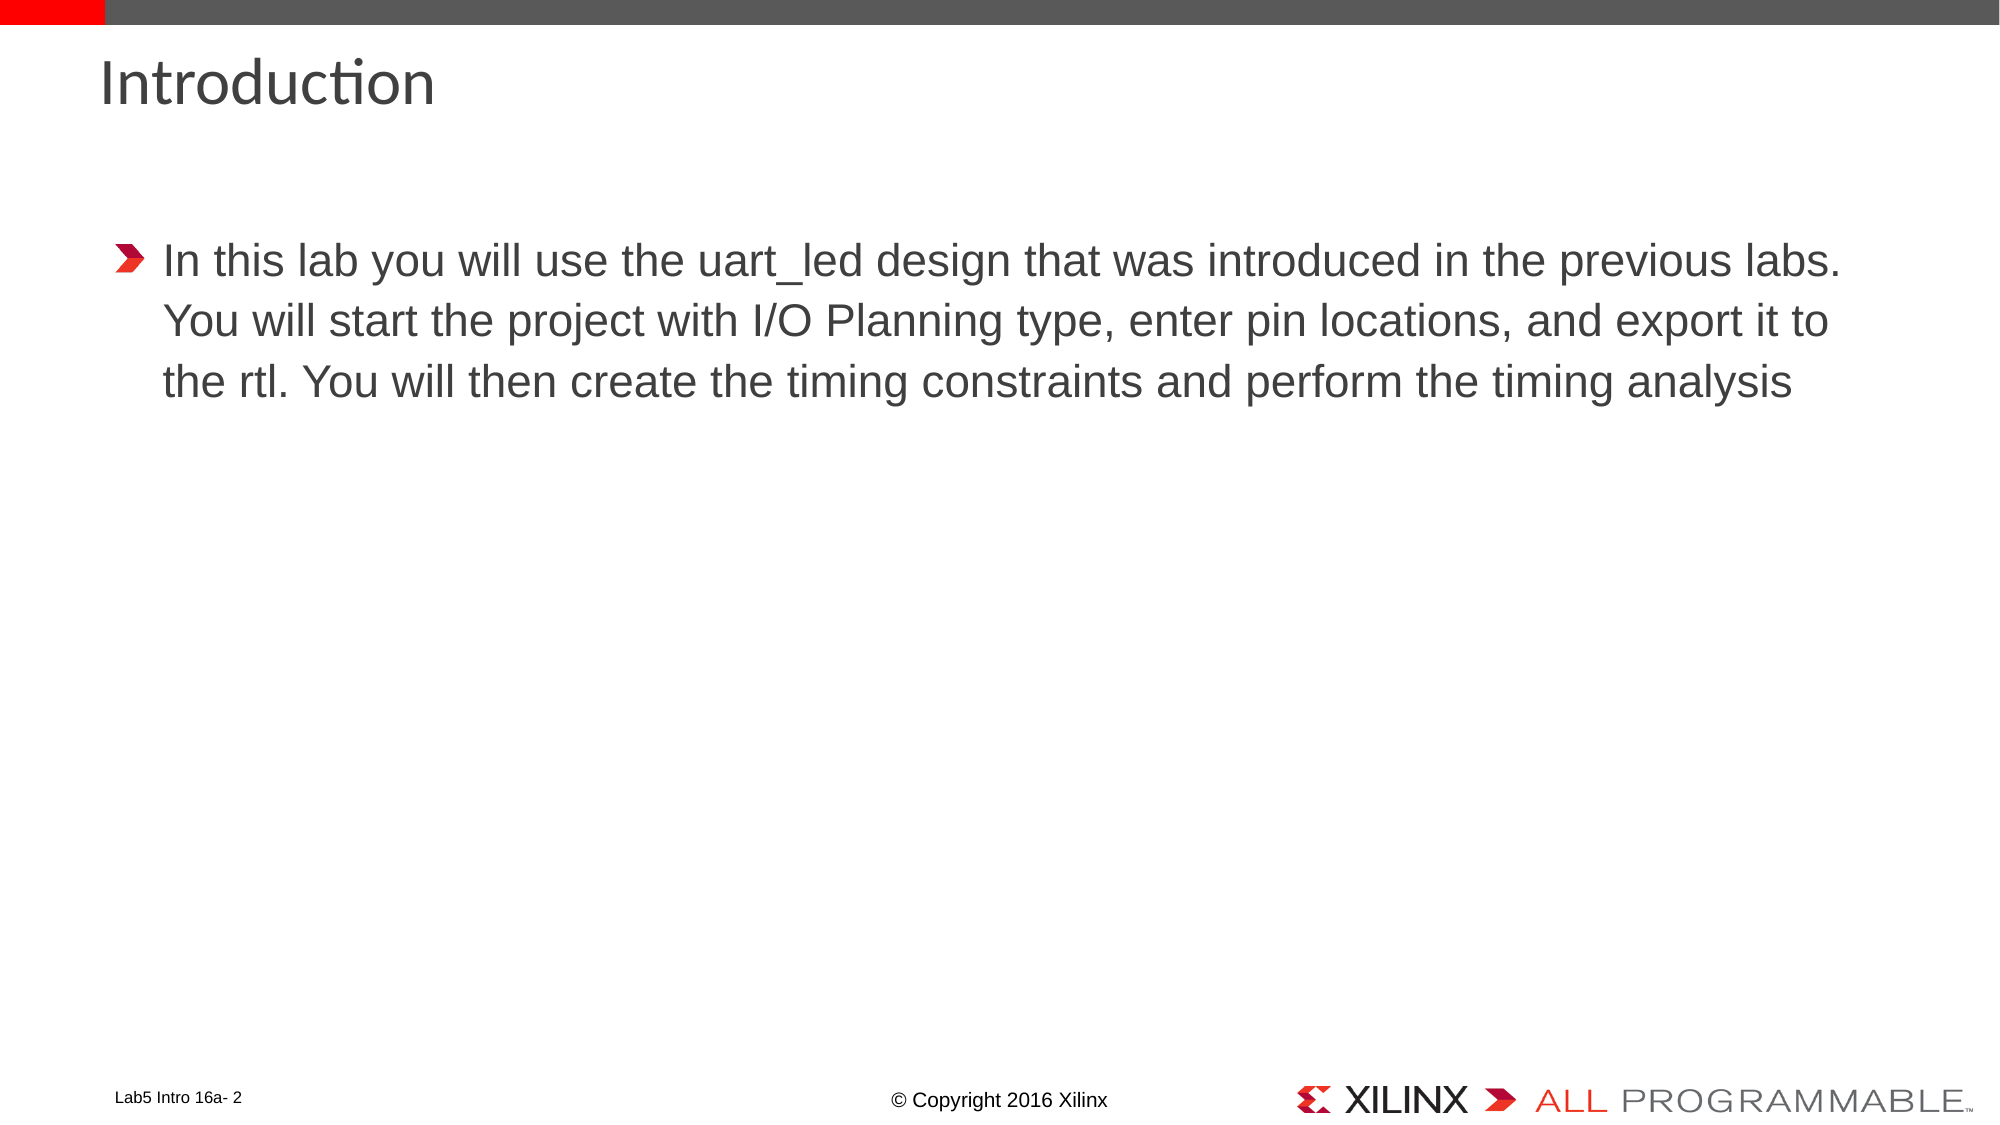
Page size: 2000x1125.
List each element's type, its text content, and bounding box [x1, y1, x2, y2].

picture [1317, 1086, 1973, 1113]
picture [114, 243, 145, 273]
list In this lab you will use the uart_led design that was introduced in the previous labs. You will start the project with I/O Planning type, enter pin locations, and export it to the rtl. You will then create the timing constraints and perform the timing analysis [99, 217, 1901, 918]
title Introduction [99, 34, 1900, 122]
footer © Copyright 2016 Xilinx [683, 1079, 1317, 1120]
slide_number Lab5 Intro 16a- 2 [99, 1078, 284, 1120]
